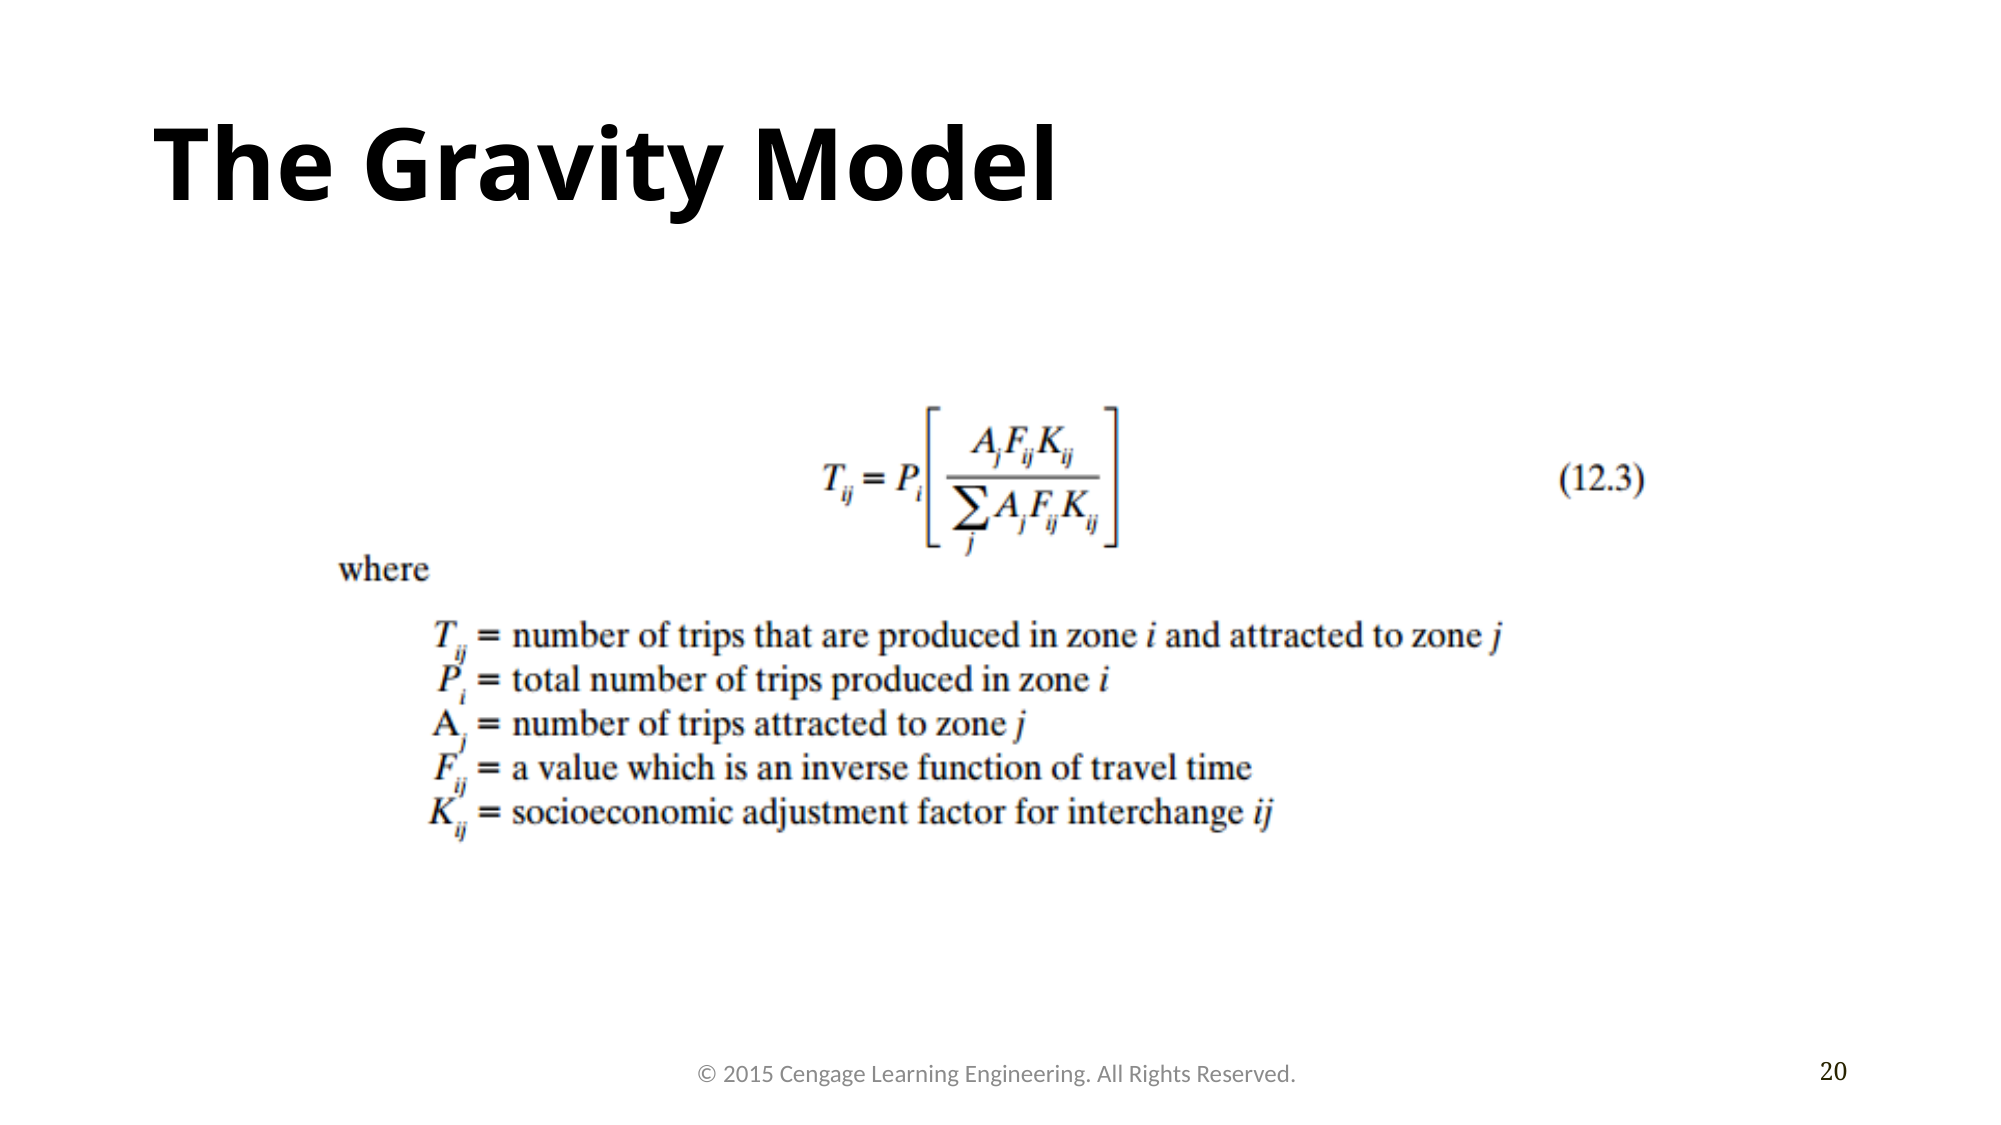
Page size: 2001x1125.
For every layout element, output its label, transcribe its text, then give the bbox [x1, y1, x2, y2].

picture [299, 387, 1704, 853]
slide_number 20 [1412, 1042, 1863, 1103]
title The Gravity Model [137, 59, 1863, 278]
footer © 2015 Cengage Learning Engineering. All Rights Reserved. [662, 1042, 1338, 1103]
